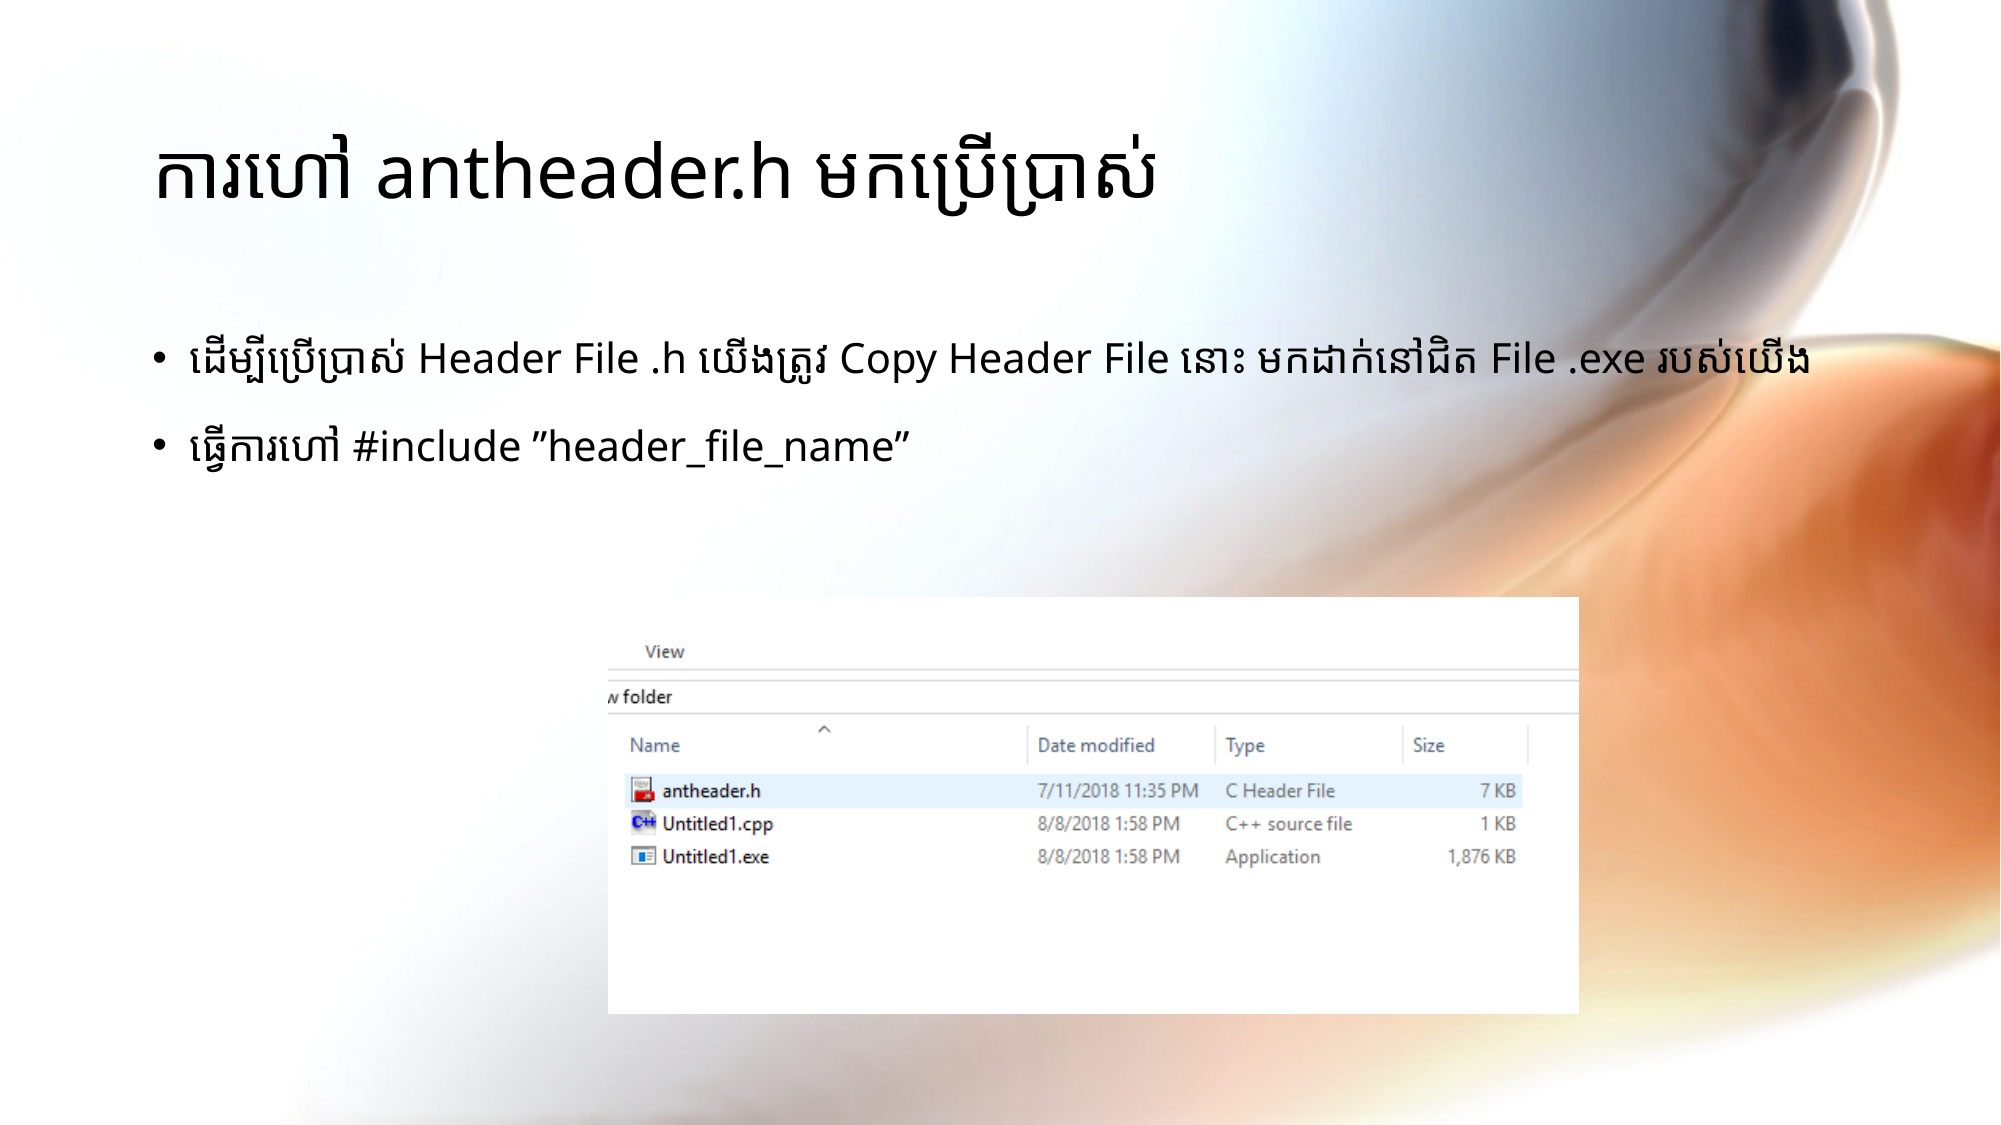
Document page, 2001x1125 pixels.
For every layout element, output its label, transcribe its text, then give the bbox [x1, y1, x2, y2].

title ការហៅ antheader.h មកប្រើប្រាស់ [137, 59, 1863, 278]
picture [0, 0, 2001, 1125]
list ដើម្បីប្រើប្រាស់ Header File .h យើងត្រូវ Copy Header File នោះ មកដាក់នៅជិត File .exe របស់យើង ធ្វើការហៅ #include ”header_file_name” [137, 299, 1863, 1014]
